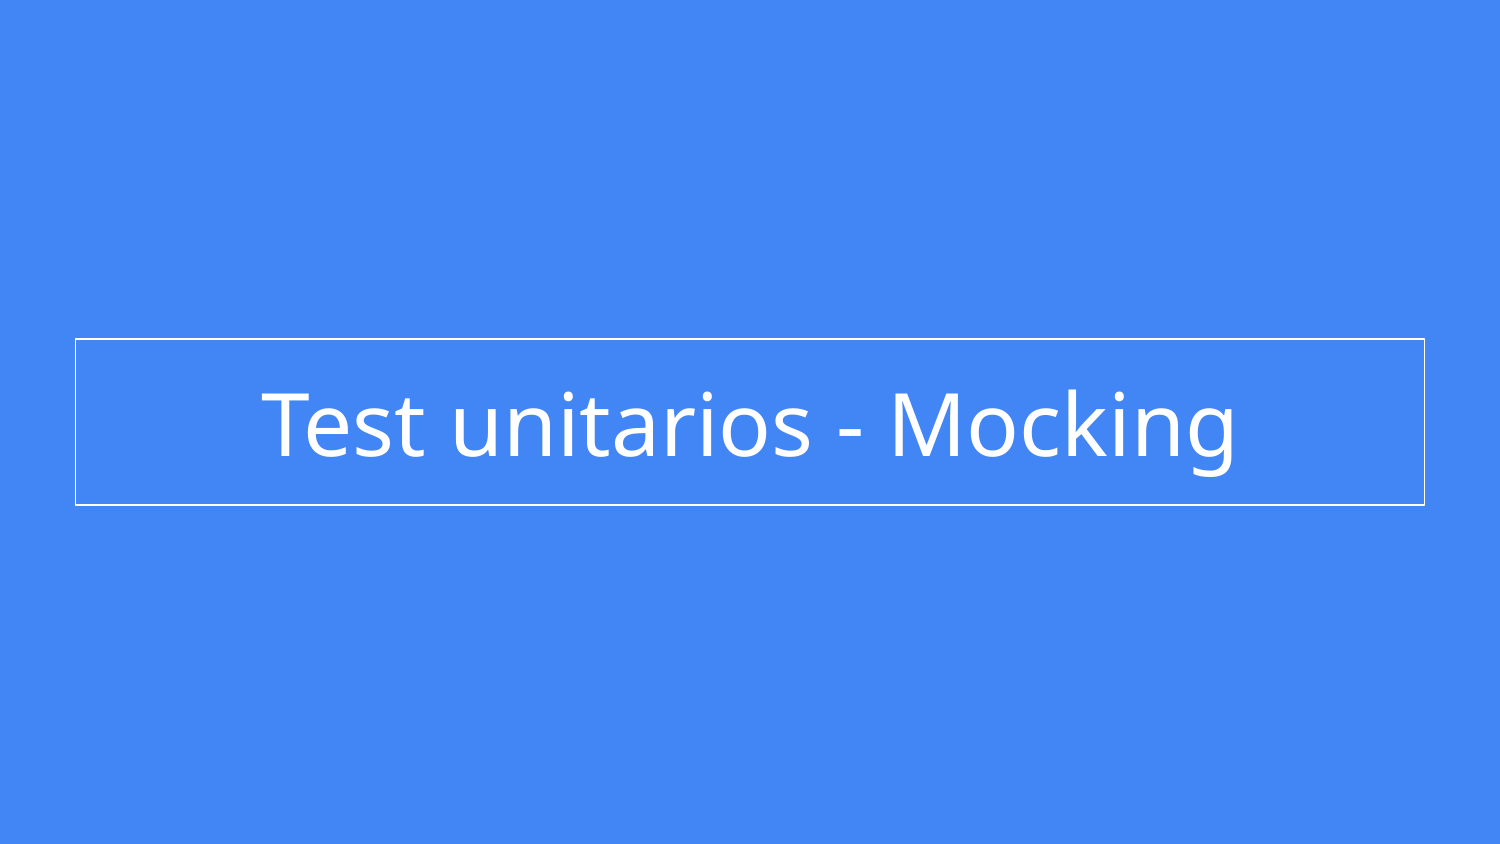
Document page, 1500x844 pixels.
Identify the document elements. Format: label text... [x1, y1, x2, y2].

title Test unitarios - Mocking [75, 338, 1425, 505]
